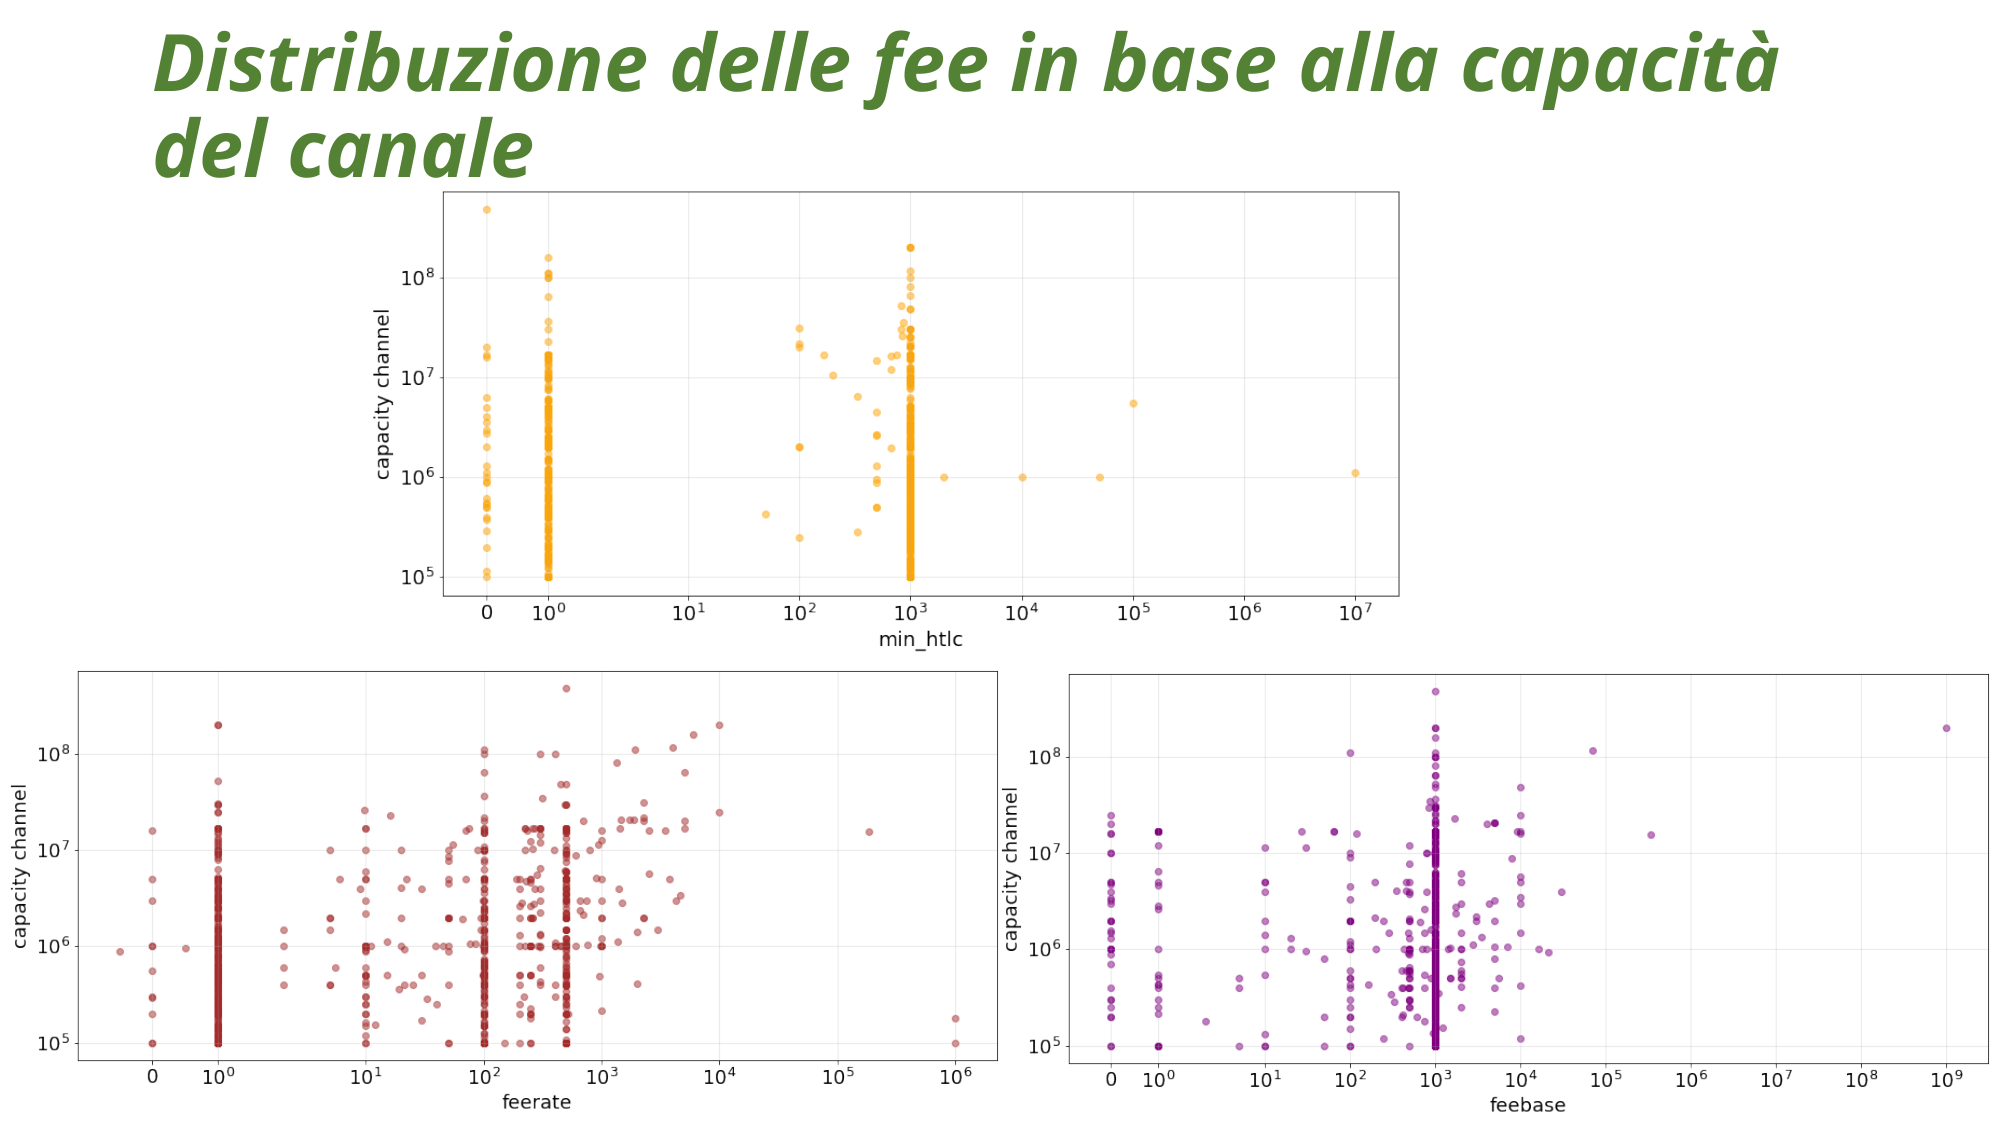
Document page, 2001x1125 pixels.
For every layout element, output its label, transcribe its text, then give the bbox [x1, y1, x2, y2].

title Distribuzione delle fee in base alla capacità del canale [137, 0, 1863, 218]
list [1008, 662, 2000, 1125]
picture [0, 179, 1411, 1125]
